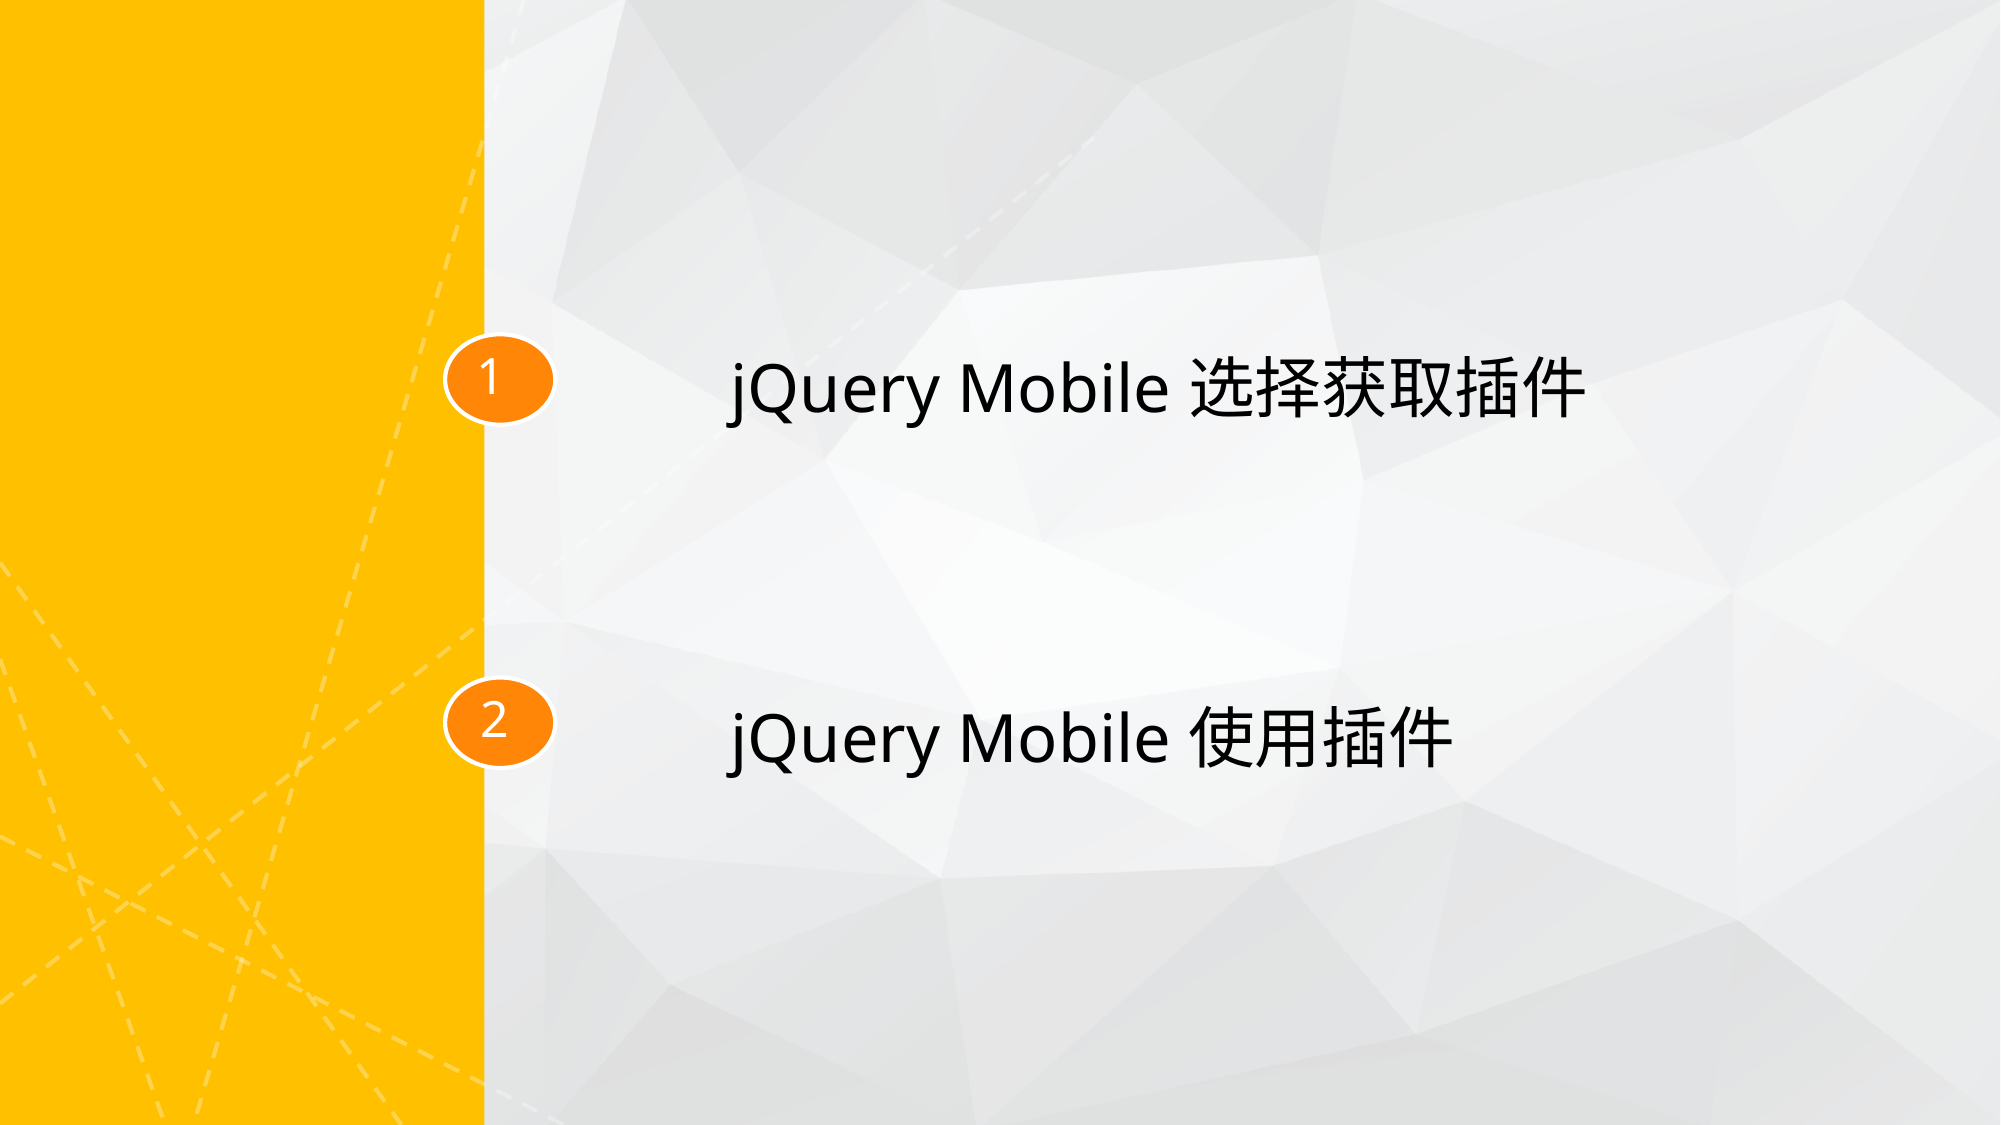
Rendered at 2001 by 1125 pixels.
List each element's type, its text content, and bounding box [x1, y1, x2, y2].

text_box jQuery Mobile使用插件 [715, 688, 1638, 784]
text_box jQuery Mobile选择获取插件 [715, 338, 1638, 433]
picture [485, 0, 2001, 1125]
